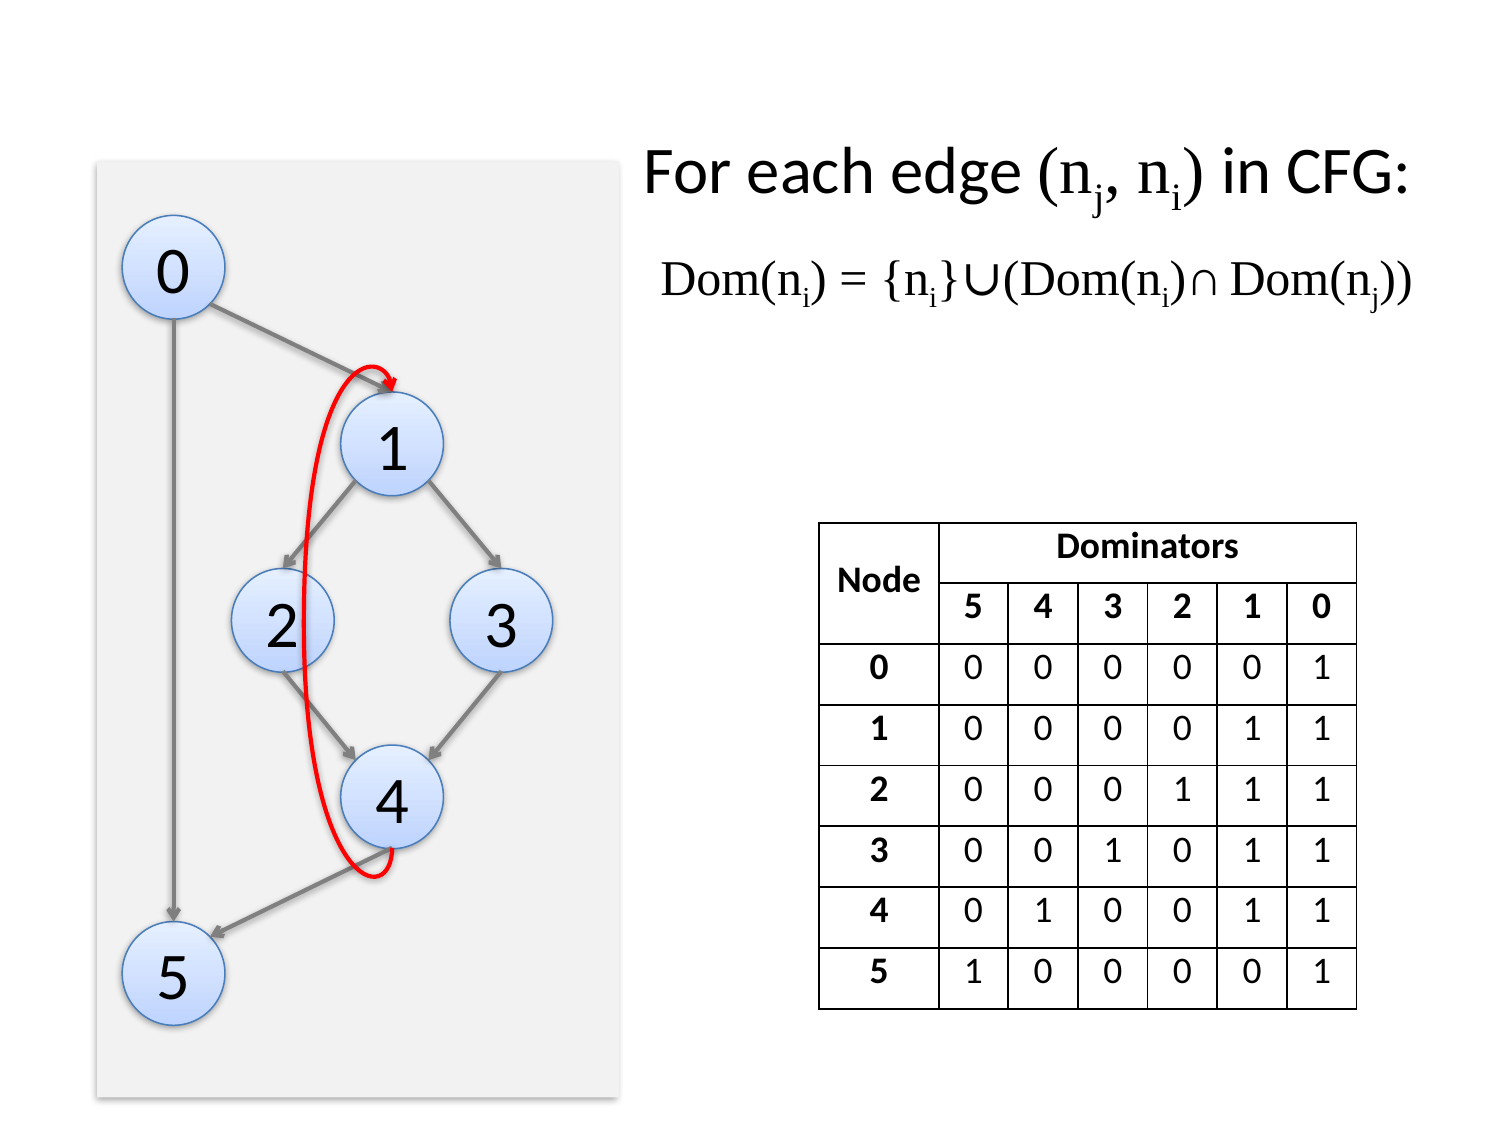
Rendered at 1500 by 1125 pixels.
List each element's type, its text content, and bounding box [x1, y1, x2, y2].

table_cell 0 [1079, 888, 1147, 947]
text_box 2 [311, 577, 335, 618]
table_cell 0 [1218, 645, 1286, 704]
table_cell 0 [1079, 766, 1147, 825]
text_box 3 [450, 632, 553, 673]
table_cell 0 [1288, 584, 1356, 643]
table_cell 1 [1079, 827, 1147, 886]
table_cell 1 [1148, 766, 1216, 825]
table_cell 1 [1009, 888, 1077, 947]
table_cell 0 [1079, 949, 1147, 1008]
table_cell 1 [1288, 645, 1356, 704]
table_cell 2 [820, 766, 938, 825]
table_cell 1 [1288, 827, 1356, 886]
table_cell 5 [820, 949, 938, 1008]
text_box 2 [231, 632, 298, 673]
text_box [428, 480, 502, 569]
table_cell 1 [1218, 827, 1286, 886]
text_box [282, 480, 357, 569]
text_box For each edge (nj, ni) in CFG: [628, 119, 1427, 226]
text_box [282, 671, 357, 761]
table_cell 1 [1218, 888, 1286, 947]
table_cell 0 [1009, 706, 1077, 765]
table_cell 0 [1009, 827, 1077, 886]
text_box Dom(ni) = {ni}∪(Dom(ni)∩ Dom(nj)) [645, 237, 1441, 321]
table_cell 0 [940, 888, 1007, 947]
table_header Node [820, 524, 938, 643]
table_cell 1 [1218, 766, 1286, 825]
table_cell 4 [820, 888, 938, 947]
table_cell 4 [1009, 584, 1077, 643]
table_cell 0 [1148, 827, 1216, 886]
table_cell 0 [1079, 645, 1147, 704]
table_cell 0 [940, 645, 1007, 704]
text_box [209, 303, 393, 393]
table_cell 0 [1148, 888, 1216, 947]
table_cell 0 [1148, 645, 1216, 704]
text_box 1 [339, 391, 445, 497]
table_cell 0 [1148, 949, 1216, 1008]
text_box 2 [230, 568, 298, 618]
table_cell 0 [1218, 949, 1286, 1008]
table_cell 0 [1009, 645, 1077, 704]
table_cell 1 [1288, 888, 1356, 947]
table_cell 0 [1148, 706, 1216, 765]
table_cell 0 [1009, 766, 1077, 825]
text_box [96, 161, 620, 1098]
table_cell 1 [820, 706, 938, 765]
table_cell 0 [1009, 949, 1077, 1008]
table_cell 0 [820, 645, 938, 704]
table_cell 1 [1218, 584, 1286, 643]
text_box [209, 848, 393, 937]
table_cell 0 [940, 706, 1007, 765]
text_box 4 [339, 744, 445, 850]
table_cell 2 [1148, 584, 1216, 643]
text_box 2 [311, 632, 334, 664]
table_cell 3 [820, 827, 938, 886]
text_box 0 [121, 214, 226, 320]
table_cell 0 [1079, 706, 1147, 765]
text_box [428, 671, 502, 761]
table_cell 0 [940, 827, 1007, 886]
table_cell 1 [1218, 706, 1286, 765]
table_cell 3 [1079, 584, 1147, 643]
table_cell 1 [1288, 766, 1356, 825]
text_box 5 [121, 921, 226, 1027]
table_header Dominators [940, 524, 1356, 582]
table_cell 5 [940, 584, 1007, 643]
table_cell 1 [940, 949, 1007, 1008]
text_box 3 [449, 567, 554, 618]
table_cell 1 [1288, 949, 1356, 1008]
table_cell 0 [940, 766, 1007, 825]
table_cell 1 [1288, 706, 1356, 765]
